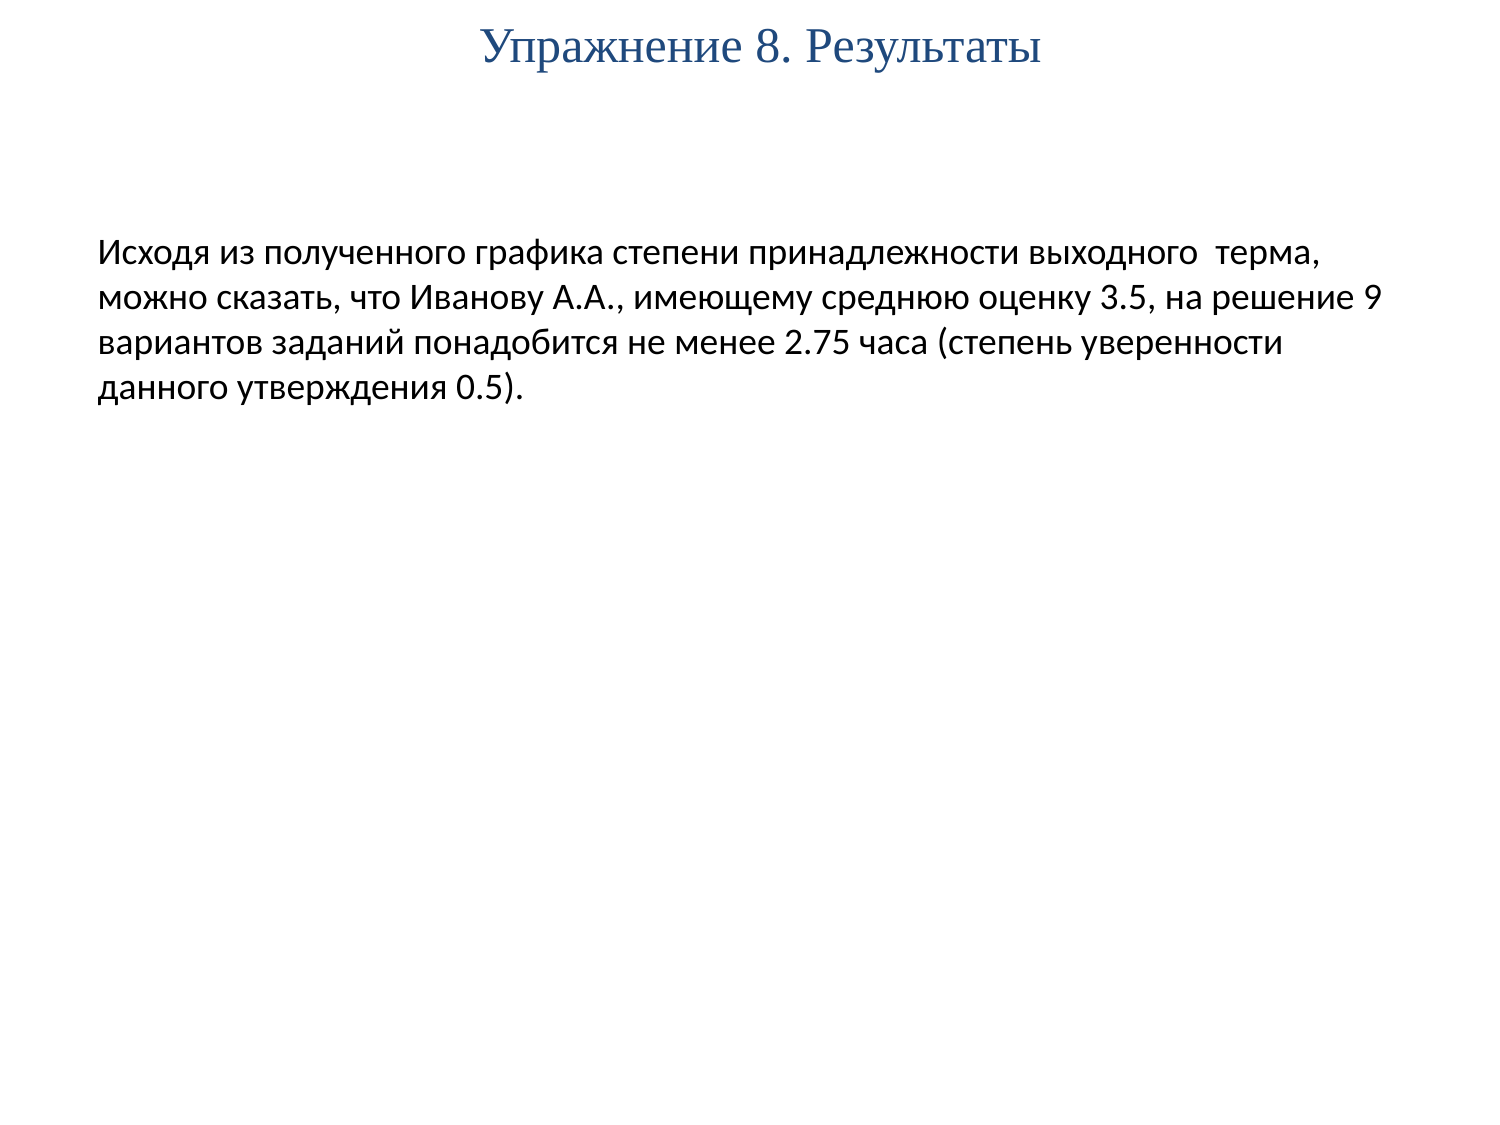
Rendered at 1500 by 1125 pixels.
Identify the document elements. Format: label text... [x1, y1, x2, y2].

text_box Исходя из полученного графика степени принадлежности выходного терма, можно сказать, что Иванову А.А., имеющему среднюю оценку 3.5, на решение 9 вариантов заданий понадобится не менее 2.75 часа (степень уверенности данного утверждения 0.5). [82, 219, 1430, 415]
title Упражнение 8. Результаты [85, 2, 1436, 83]
